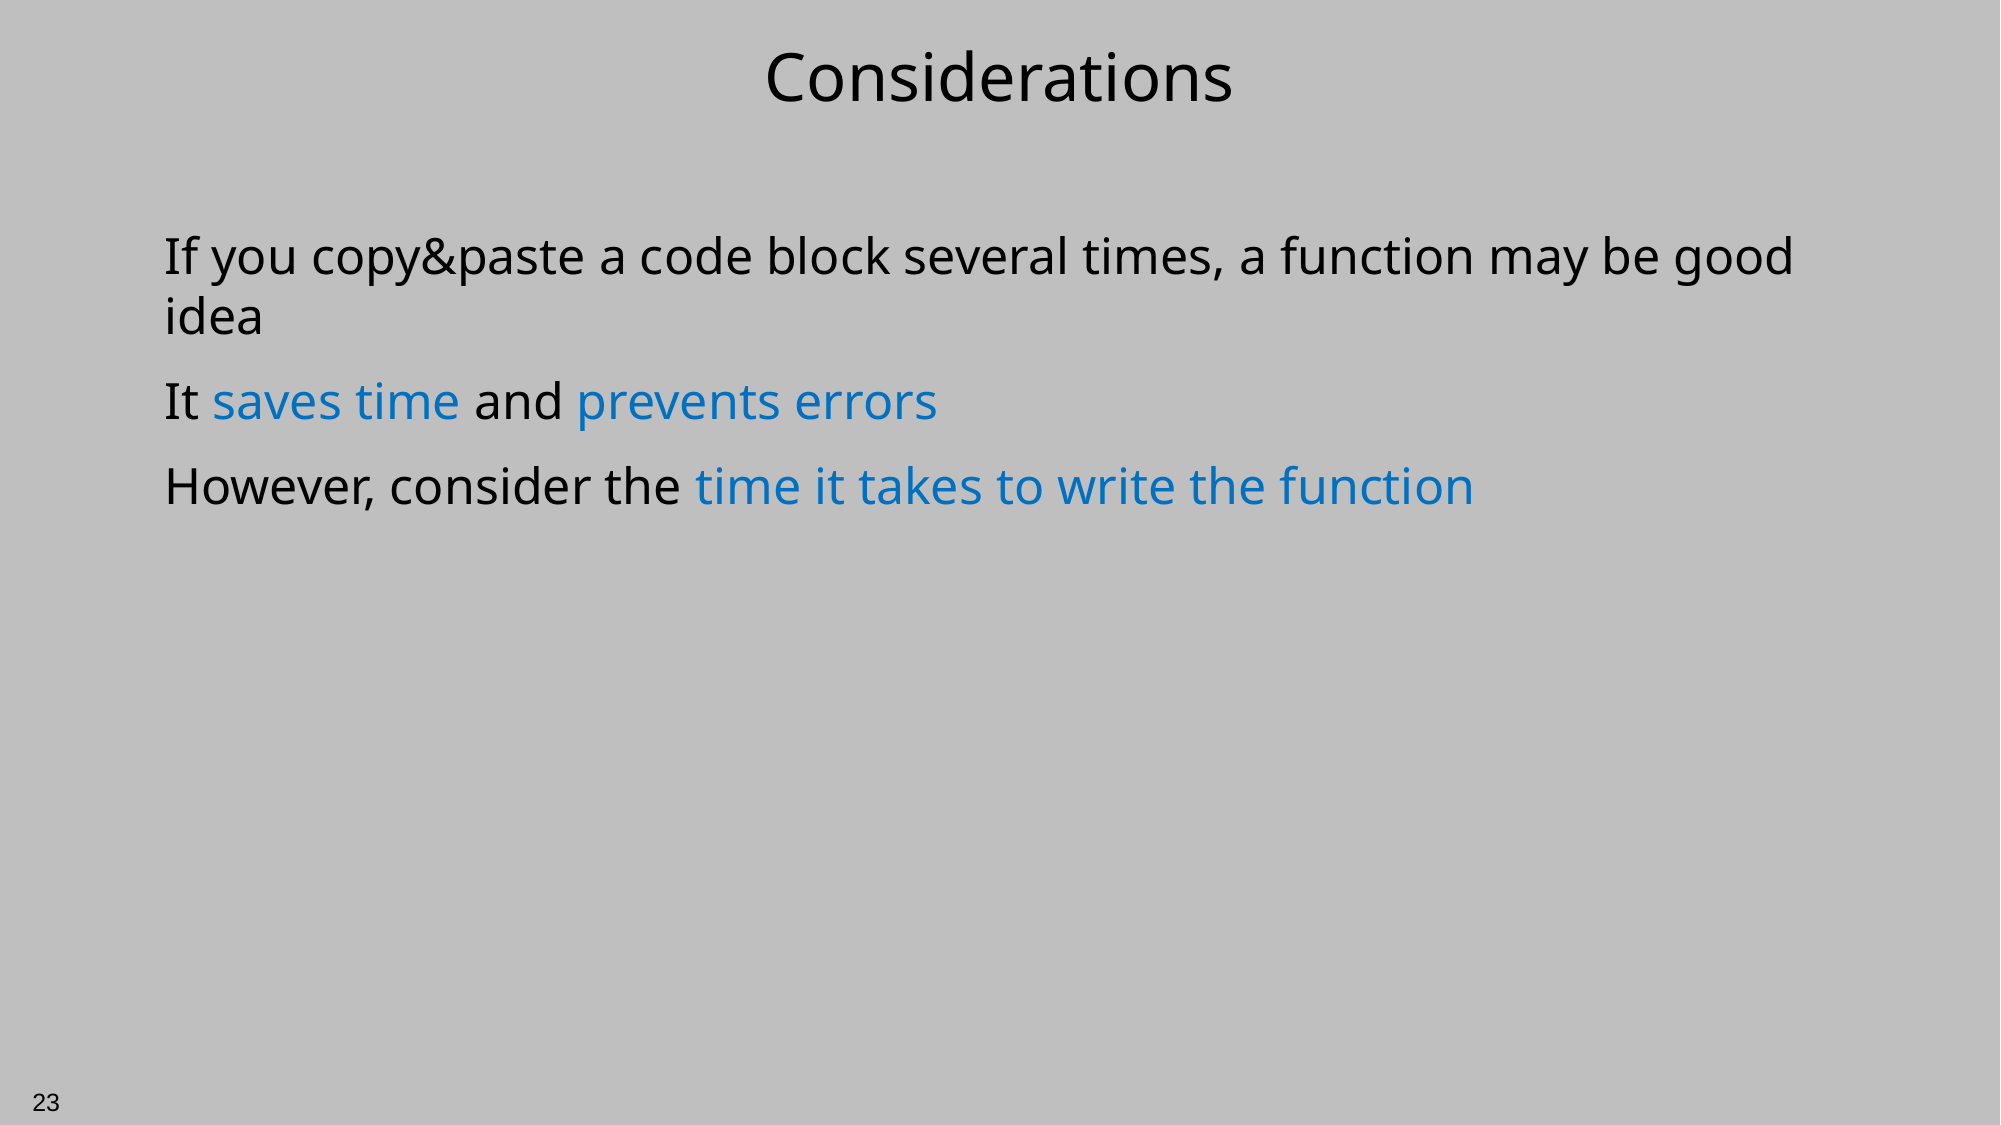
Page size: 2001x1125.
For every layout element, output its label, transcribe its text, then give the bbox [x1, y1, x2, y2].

title Considerations [150, 0, 1850, 150]
list If you copy&paste a code block several times, a function may be good idea It saves time and prevents errors However, consider the time it takes to write the function [129, 209, 1898, 1005]
